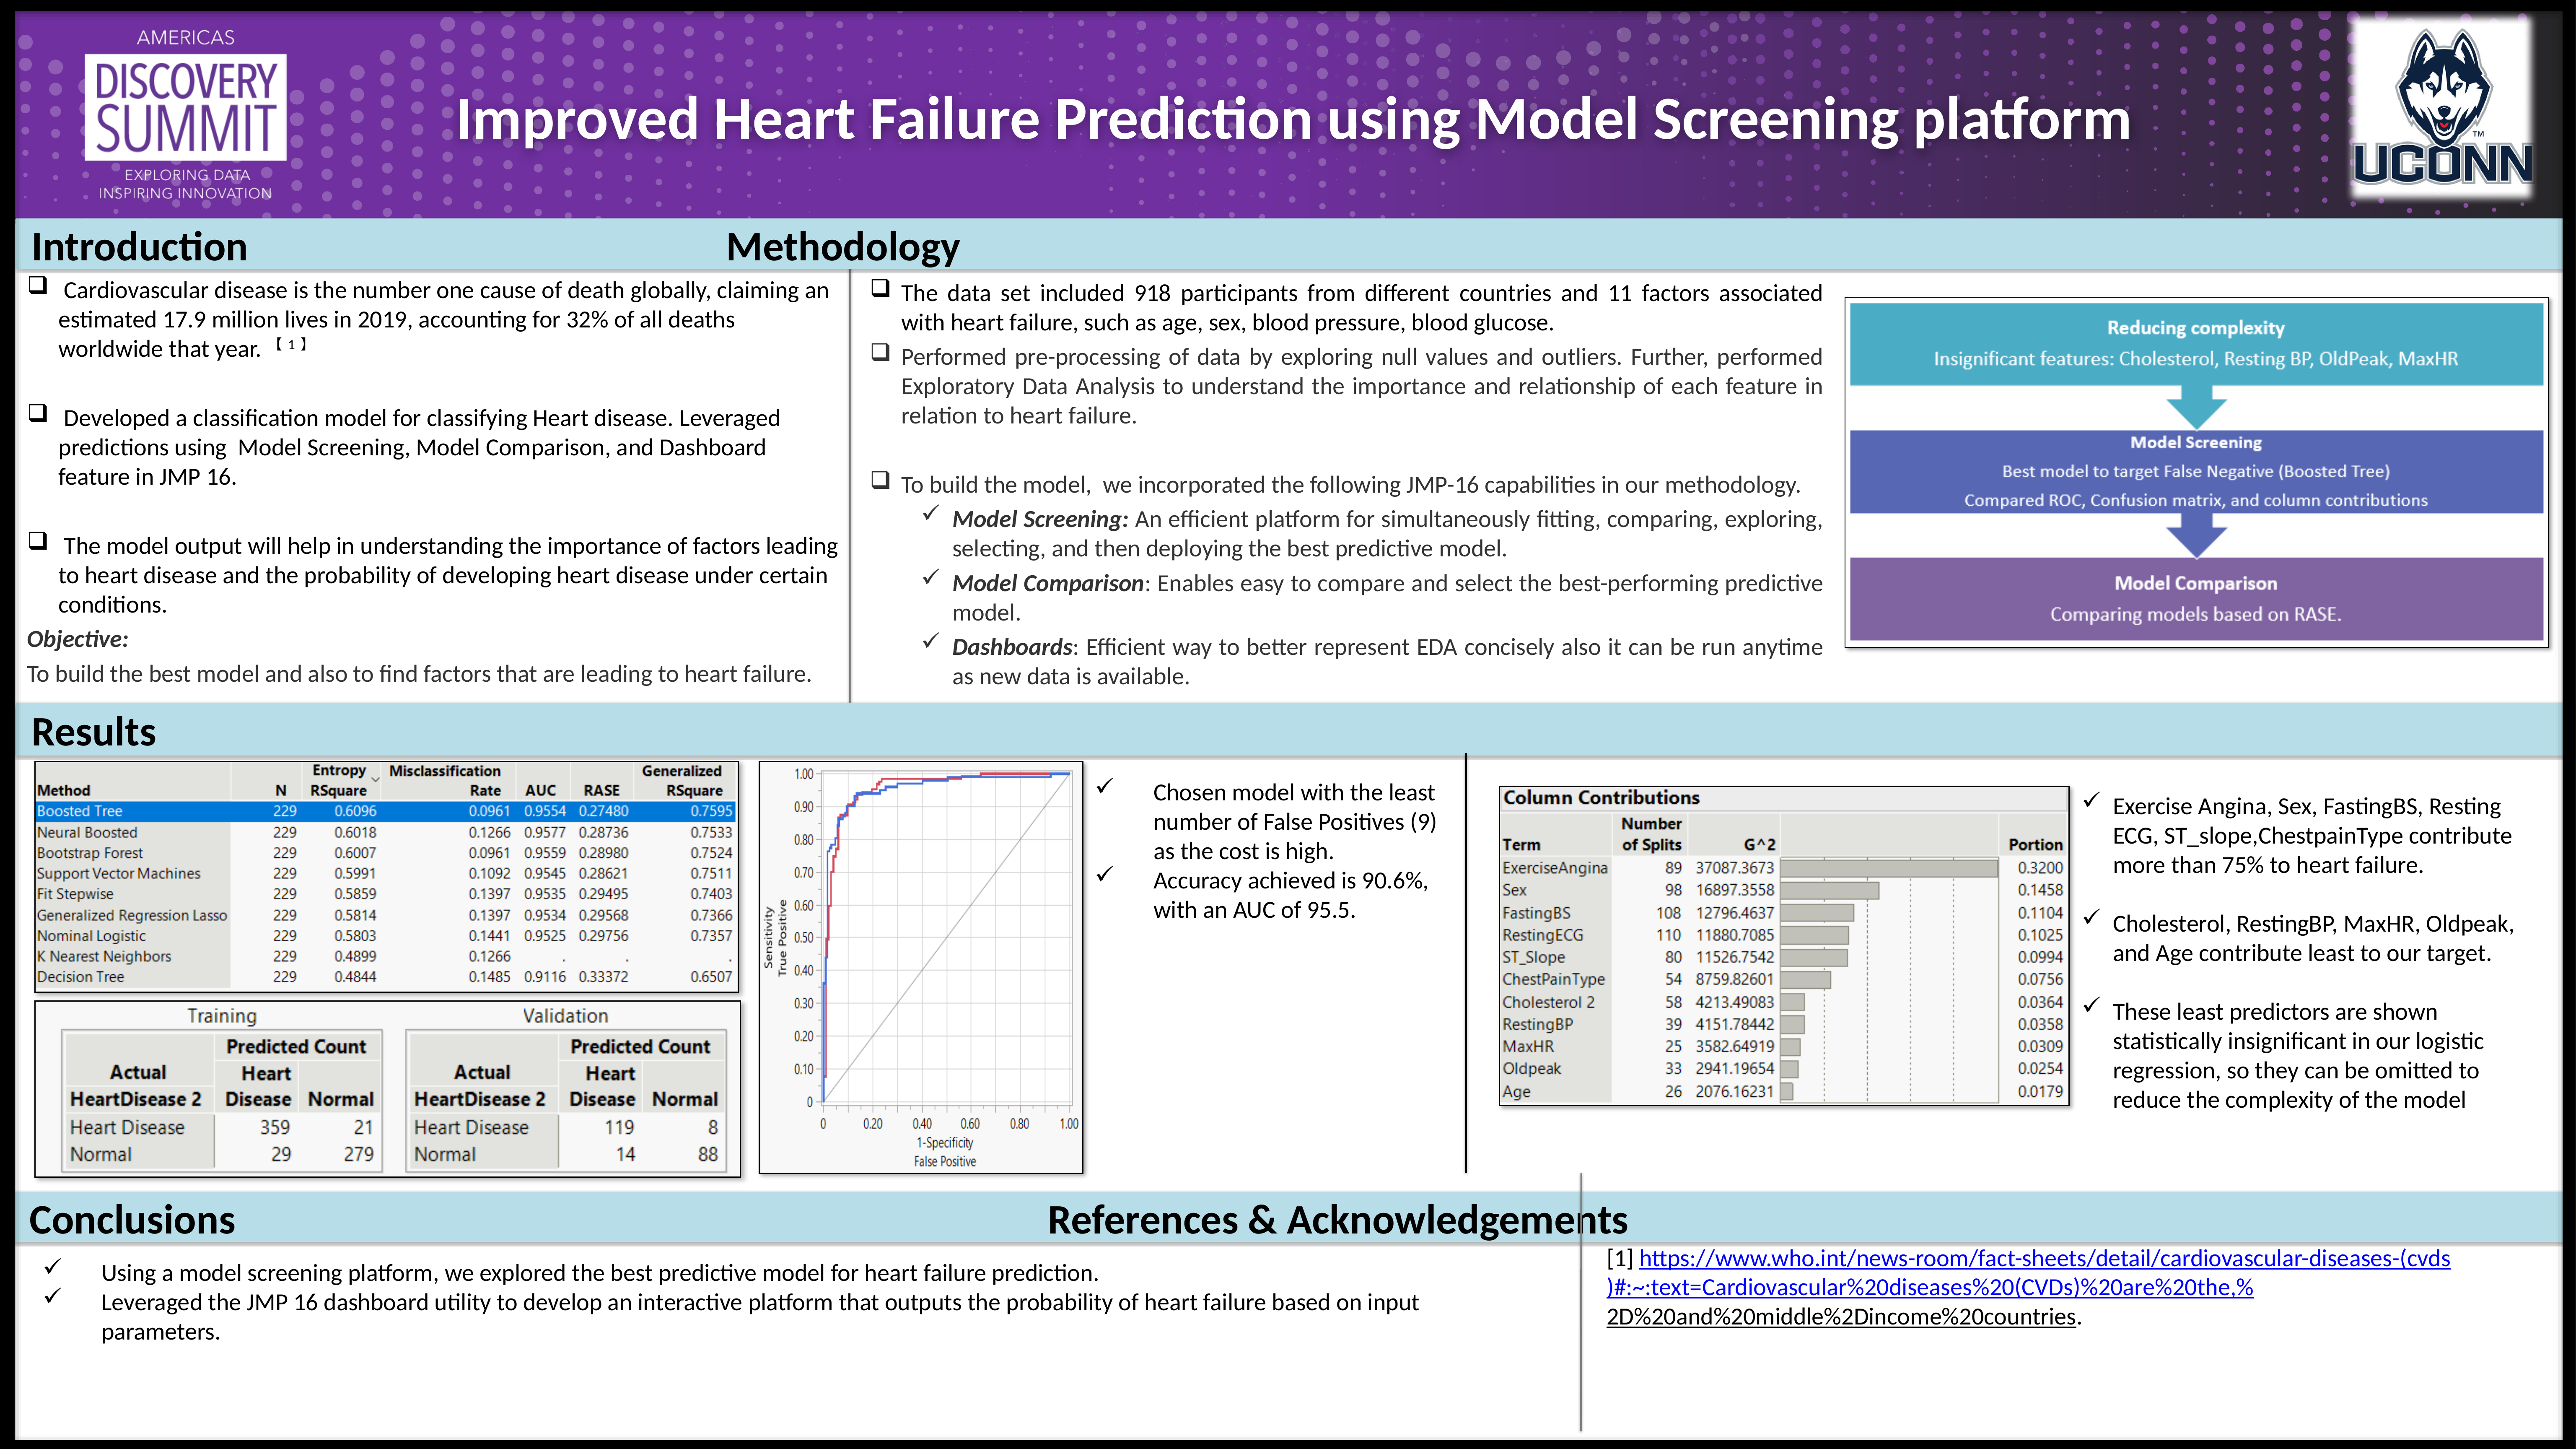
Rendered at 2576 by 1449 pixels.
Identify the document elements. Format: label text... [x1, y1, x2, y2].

picture [35, 762, 738, 992]
text_box [1] https://www.who.int/news-room/fact-sheets/detail/cardiovascular-diseases-(cvds)#:~:text=Cardiovascular%20diseases%20(CVDs)%20are%20the,%2D%20and%20middle%2Dincome%20countries. [1583, 1228, 2570, 1402]
text_box Using a model screening platform, we explored the best predictive model for heart failure prediction. Leveraged the JMP 16 dashboard utility to develop an interactive platform that outputs the probability of heart failure based on input parameters. [36, 1253, 1519, 1377]
text_box Exercise Angina, Sex, FastingBS, Resting ECG, ST_slope,ChestpainType contribute more than 75% to heart failure. Cholesterol, RestingBP, MaxHR, Oldpeak, and Age contribute least to our target. These least predictors are shown statistically insignificant in our logistic regression, so they can be omitted to reduce the complexity of the model [2075, 787, 2538, 1175]
picture [2344, 9, 2539, 205]
picture [1500, 787, 2069, 1105]
text_box [5, 2, 2572, 1449]
picture [760, 762, 1082, 1173]
picture [1845, 297, 2548, 647]
picture [35, 1001, 740, 1177]
text_box Chosen model with the least number of False Positives (9) as the cost is high. Accuracy achieved is 90.6%, with an AUC of 95.5. [1088, 773, 1459, 985]
